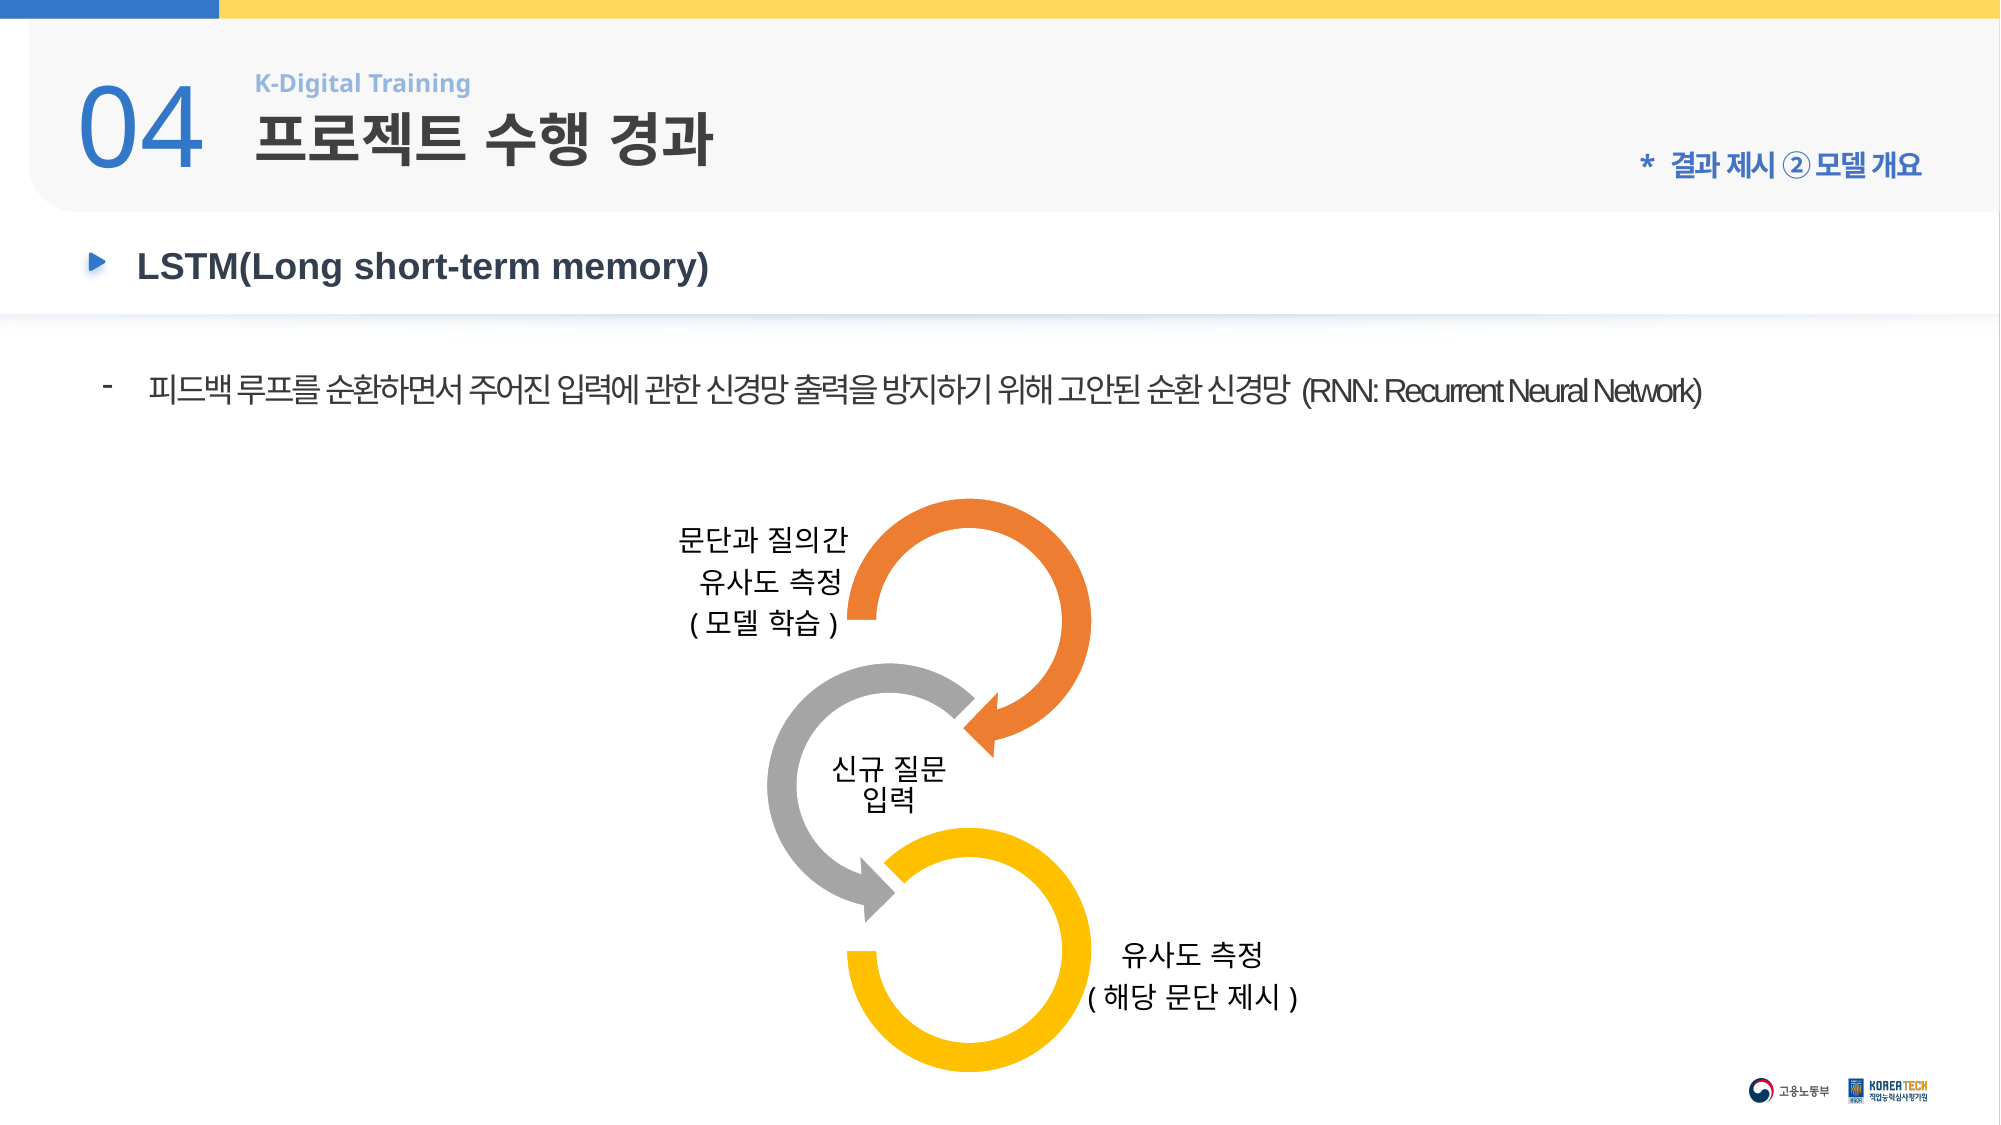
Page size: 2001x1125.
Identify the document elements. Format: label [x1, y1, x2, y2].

text_box [61, 54, 1038, 191]
text_box [1749, 1078, 1927, 1104]
text_box [88, 234, 1816, 314]
picture [0, 0, 2000, 1125]
text_box [431, 477, 1507, 1074]
